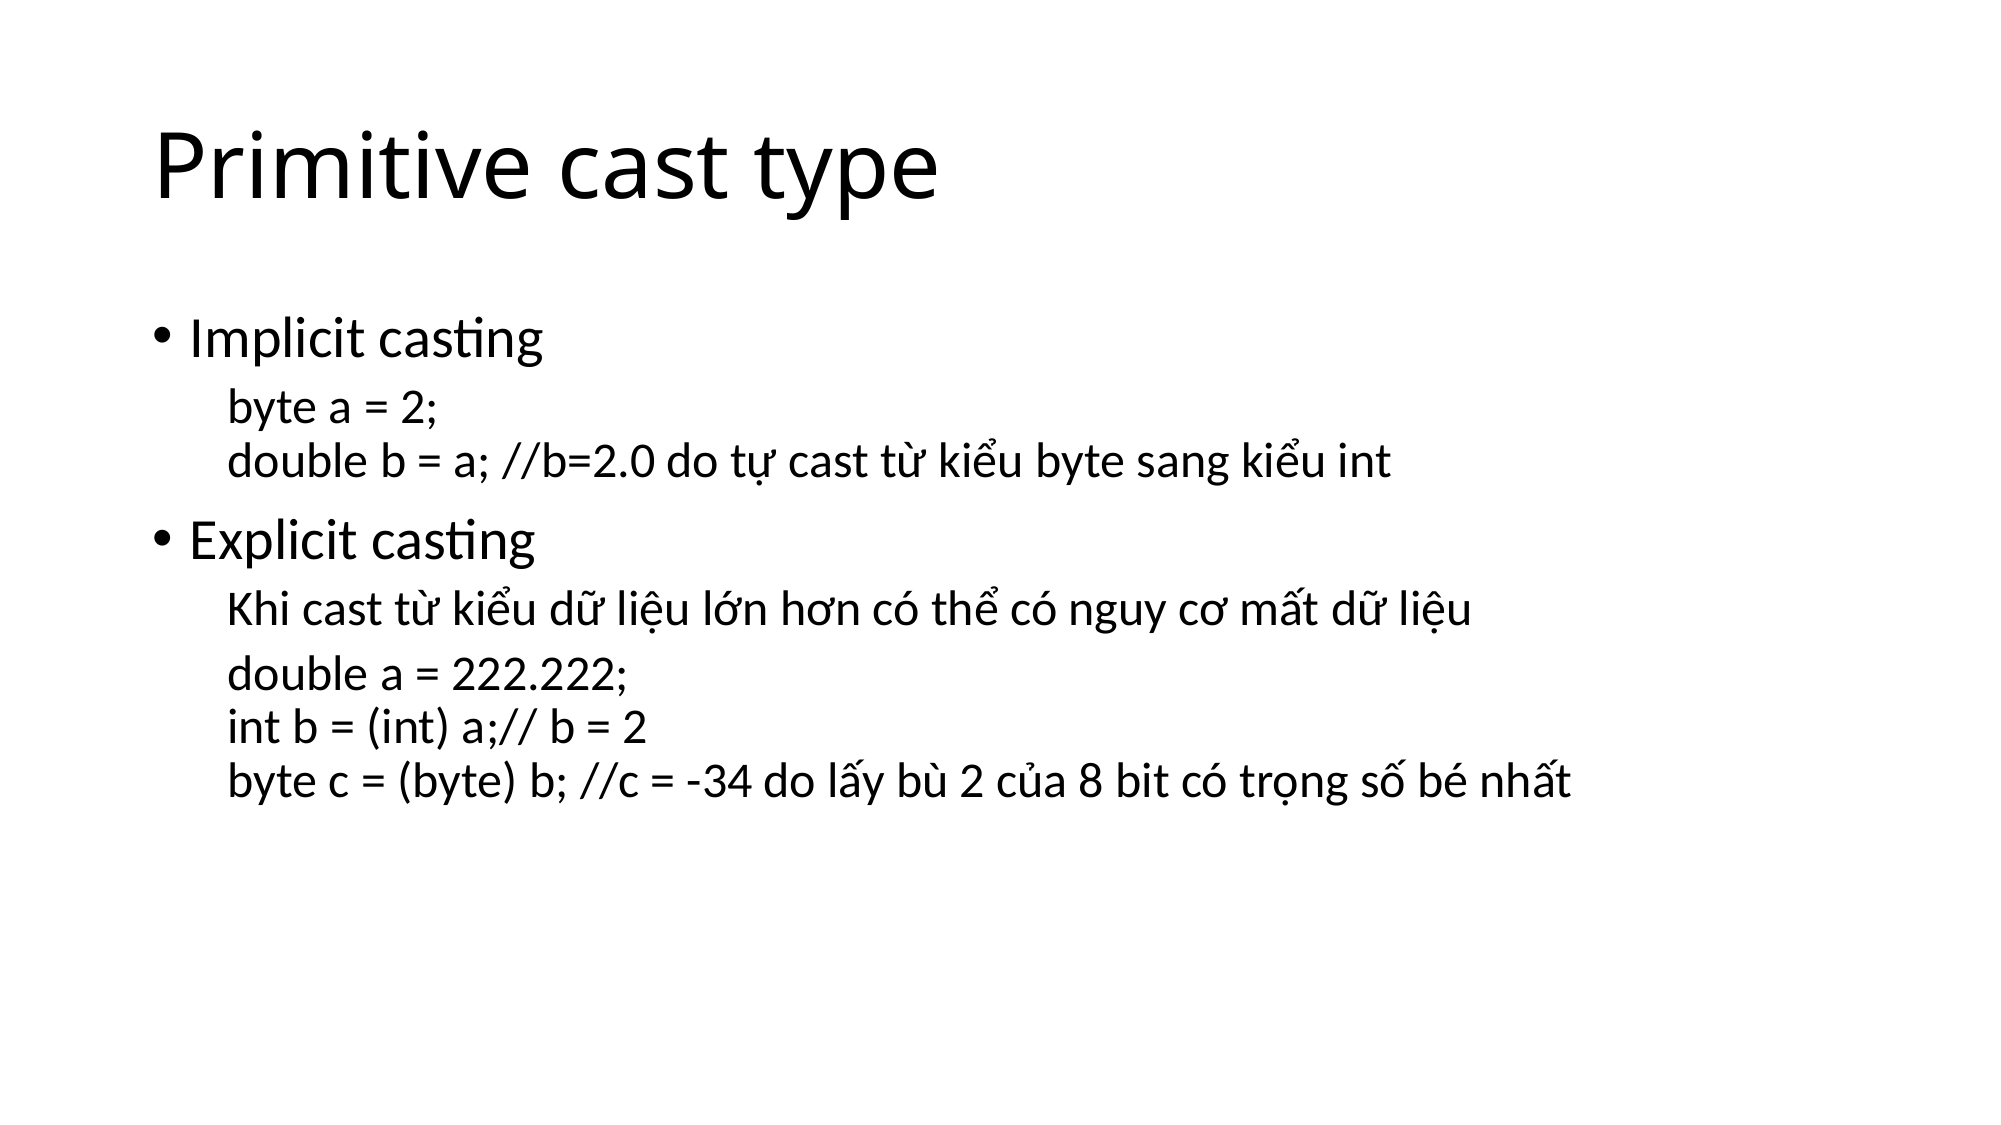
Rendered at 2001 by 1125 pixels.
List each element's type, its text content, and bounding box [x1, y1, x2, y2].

list Implicit casting byte a = 2; double b = a; //b=2.0 do tự cast từ kiểu byte sang kiểu int Explicit casting Khi cast từ kiểu dữ liệu lớn hơn có thể có nguy cơ mất dữ liệu double a = 222.222; int b = (int) a;// b = 2 byte c = (byte) b; //c = -34 do lấy bù 2 của 8 bit có trọng số bé nhất [137, 299, 1863, 1014]
title Primitive cast type [137, 59, 1863, 278]
